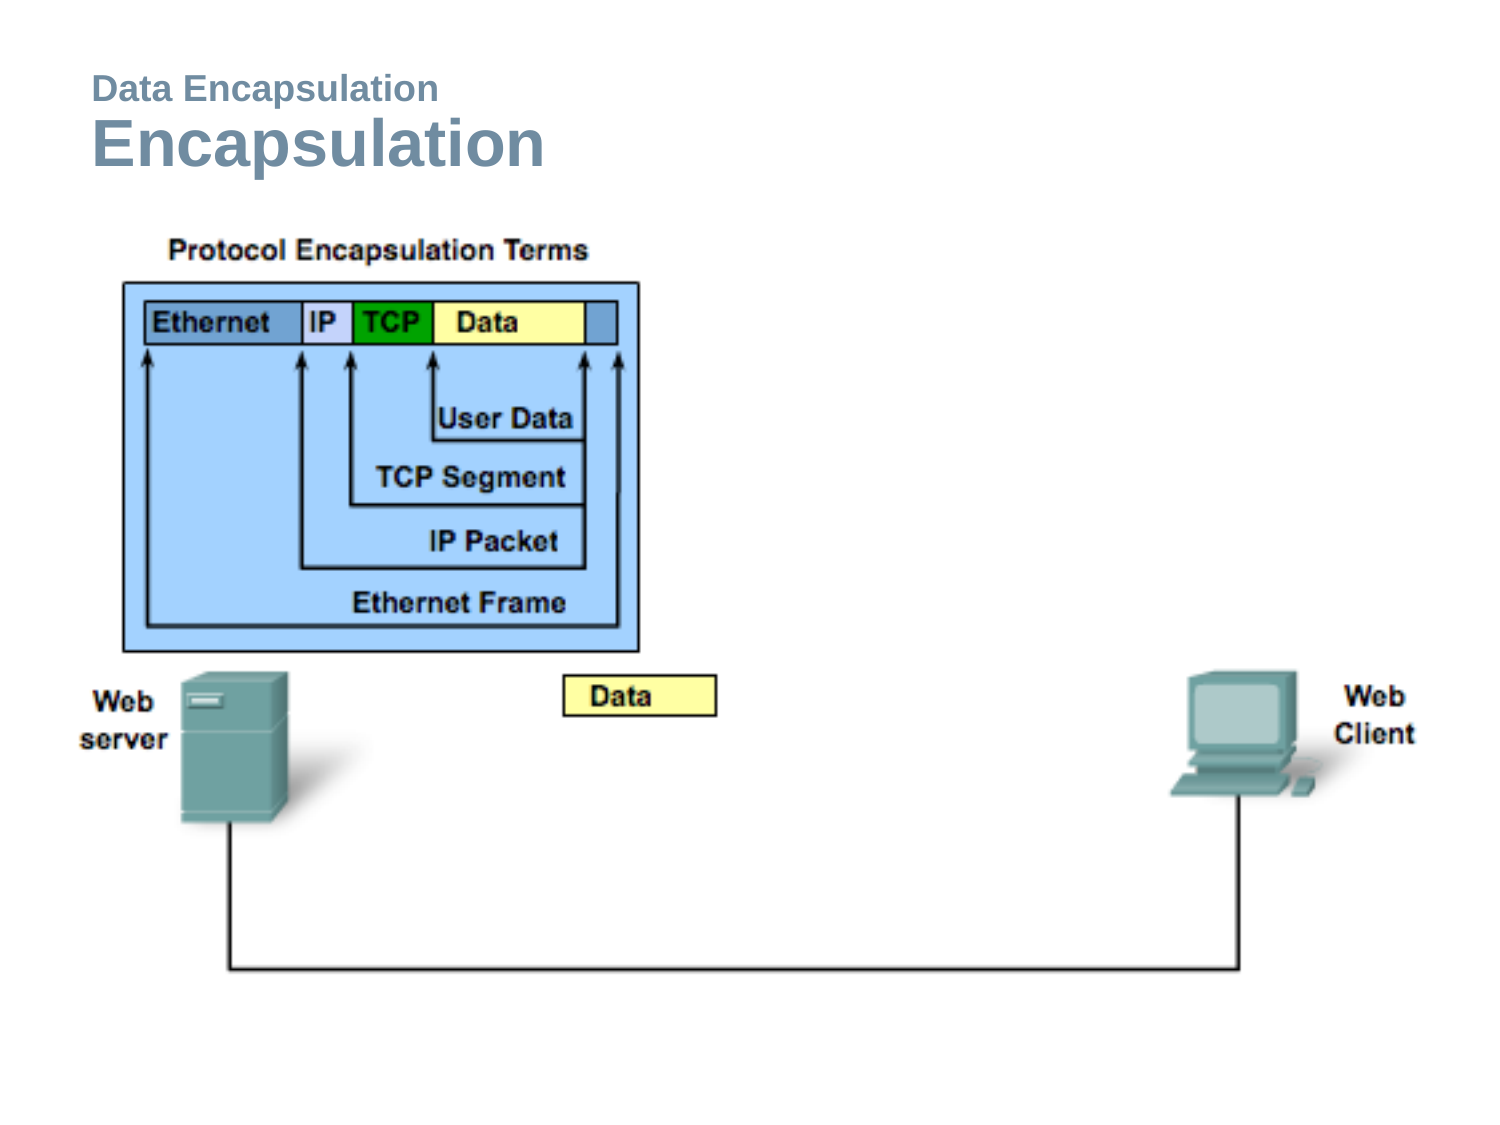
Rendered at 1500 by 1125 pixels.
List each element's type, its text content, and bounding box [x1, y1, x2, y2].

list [66, 237, 1500, 1000]
title Data Encapsulation Encapsulation [78, 50, 1471, 189]
